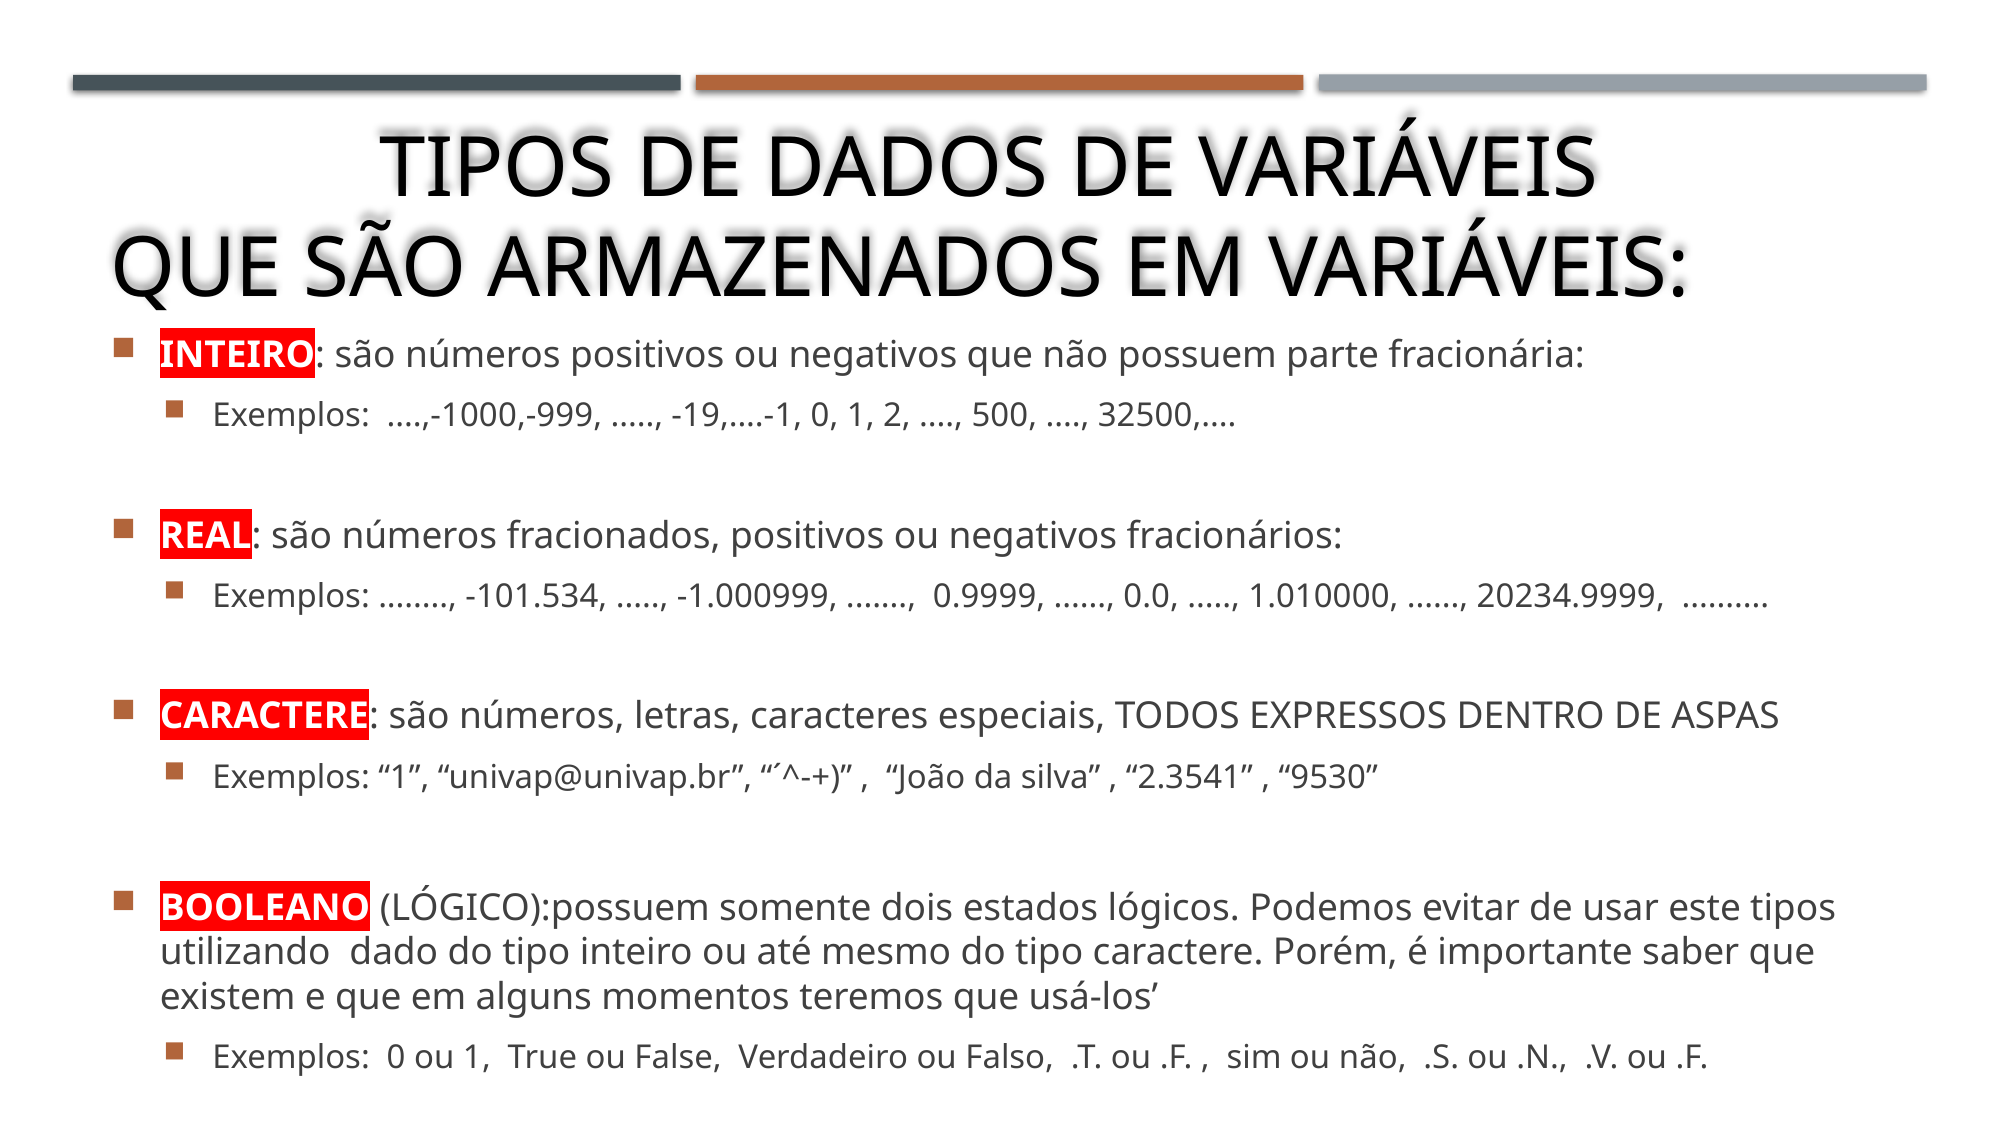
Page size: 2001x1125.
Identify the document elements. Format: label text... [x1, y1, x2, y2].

text_box TIPOS DE DADOS DE VARIÁVEIS QUE SÃO ARMAZENADOS EM VARIÁVEIS: [95, 105, 1905, 321]
list INTEIRO: são números positivos ou negativos que não possuem parte fracionária: Exemplos: ....,-1000,-999, ....., -19,....-1, 0, 1, 2, ...., 500, ...., 32500,.... REAL: são números fracionados, positivos ou negativos fracionários: Exemplos: ........, -101.534, ....., -1.000999, ......., 0.9999, ......, 0.0, ....., 1.010000, ......, 20234.9999, .......... CARACTERE: são números, letras, caracteres especiais, TODOS EXPRESSOS DENTRO DE ASPAS Exemplos: “1”, “univap@univap.br”, “´^-+)” , “João da silva” , “2.3541” , “9530” BOOLEANO (LÓGICO):possuem somente dois estados lógicos. Podemos evitar de usar este tipos utilizando dado do tipo inteiro ou até mesmo do tipo caractere. Porém, é importante saber que existem e que em alguns momentos teremos que usá-los’ Exemplos: 0 ou 1, True ou False, Verdadeiro ou Falso, .T. ou .F. , sim ou não, .S. ou .N., .V. ou .F. [95, 322, 1905, 1087]
